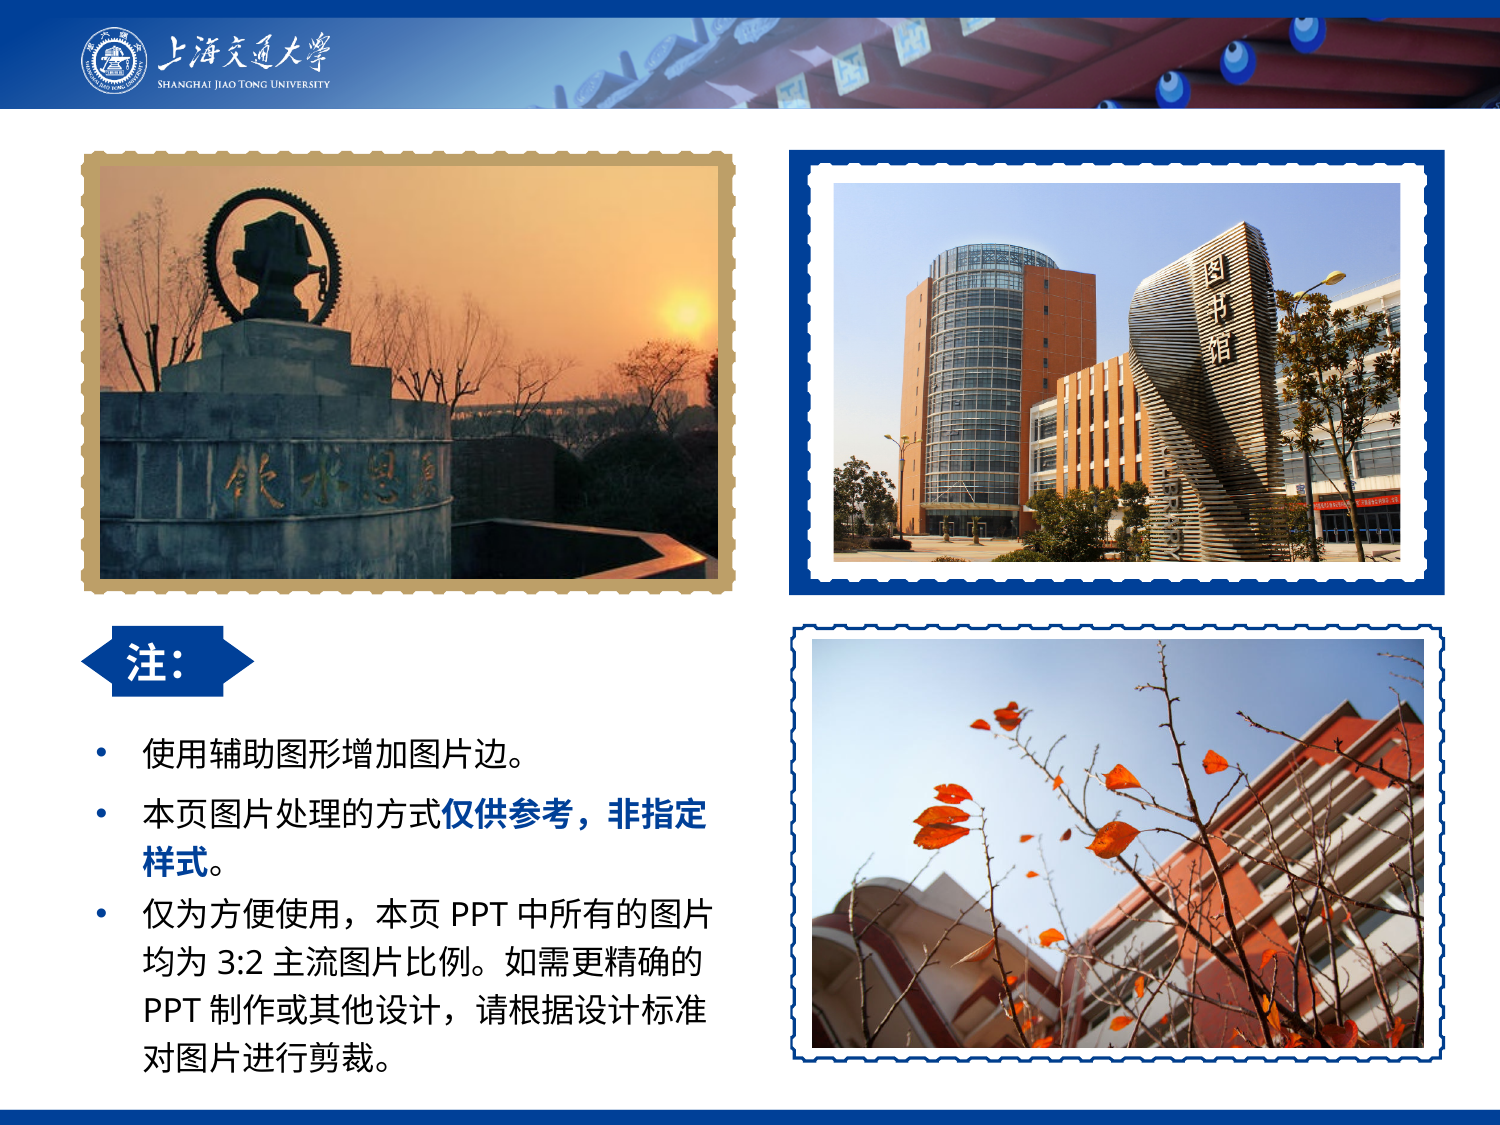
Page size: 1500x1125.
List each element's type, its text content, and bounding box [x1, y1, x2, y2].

text_box [788, 149, 1446, 596]
picture [0, 18, 1500, 109]
text_box 注： [80, 625, 255, 697]
picture [80, 149, 737, 596]
picture [790, 623, 1446, 1064]
picture [806, 163, 1427, 582]
text_box 使用辅助图形增加图片边。 本页图片处理的方式仅供参考，非指定样式。 仅为方便使用，本页PPT中所有的图片均为3:2主流图片比例。如需更精确的PPT制作或其他设计，请根据设计标准对图片进行剪裁。 [80, 717, 749, 1084]
